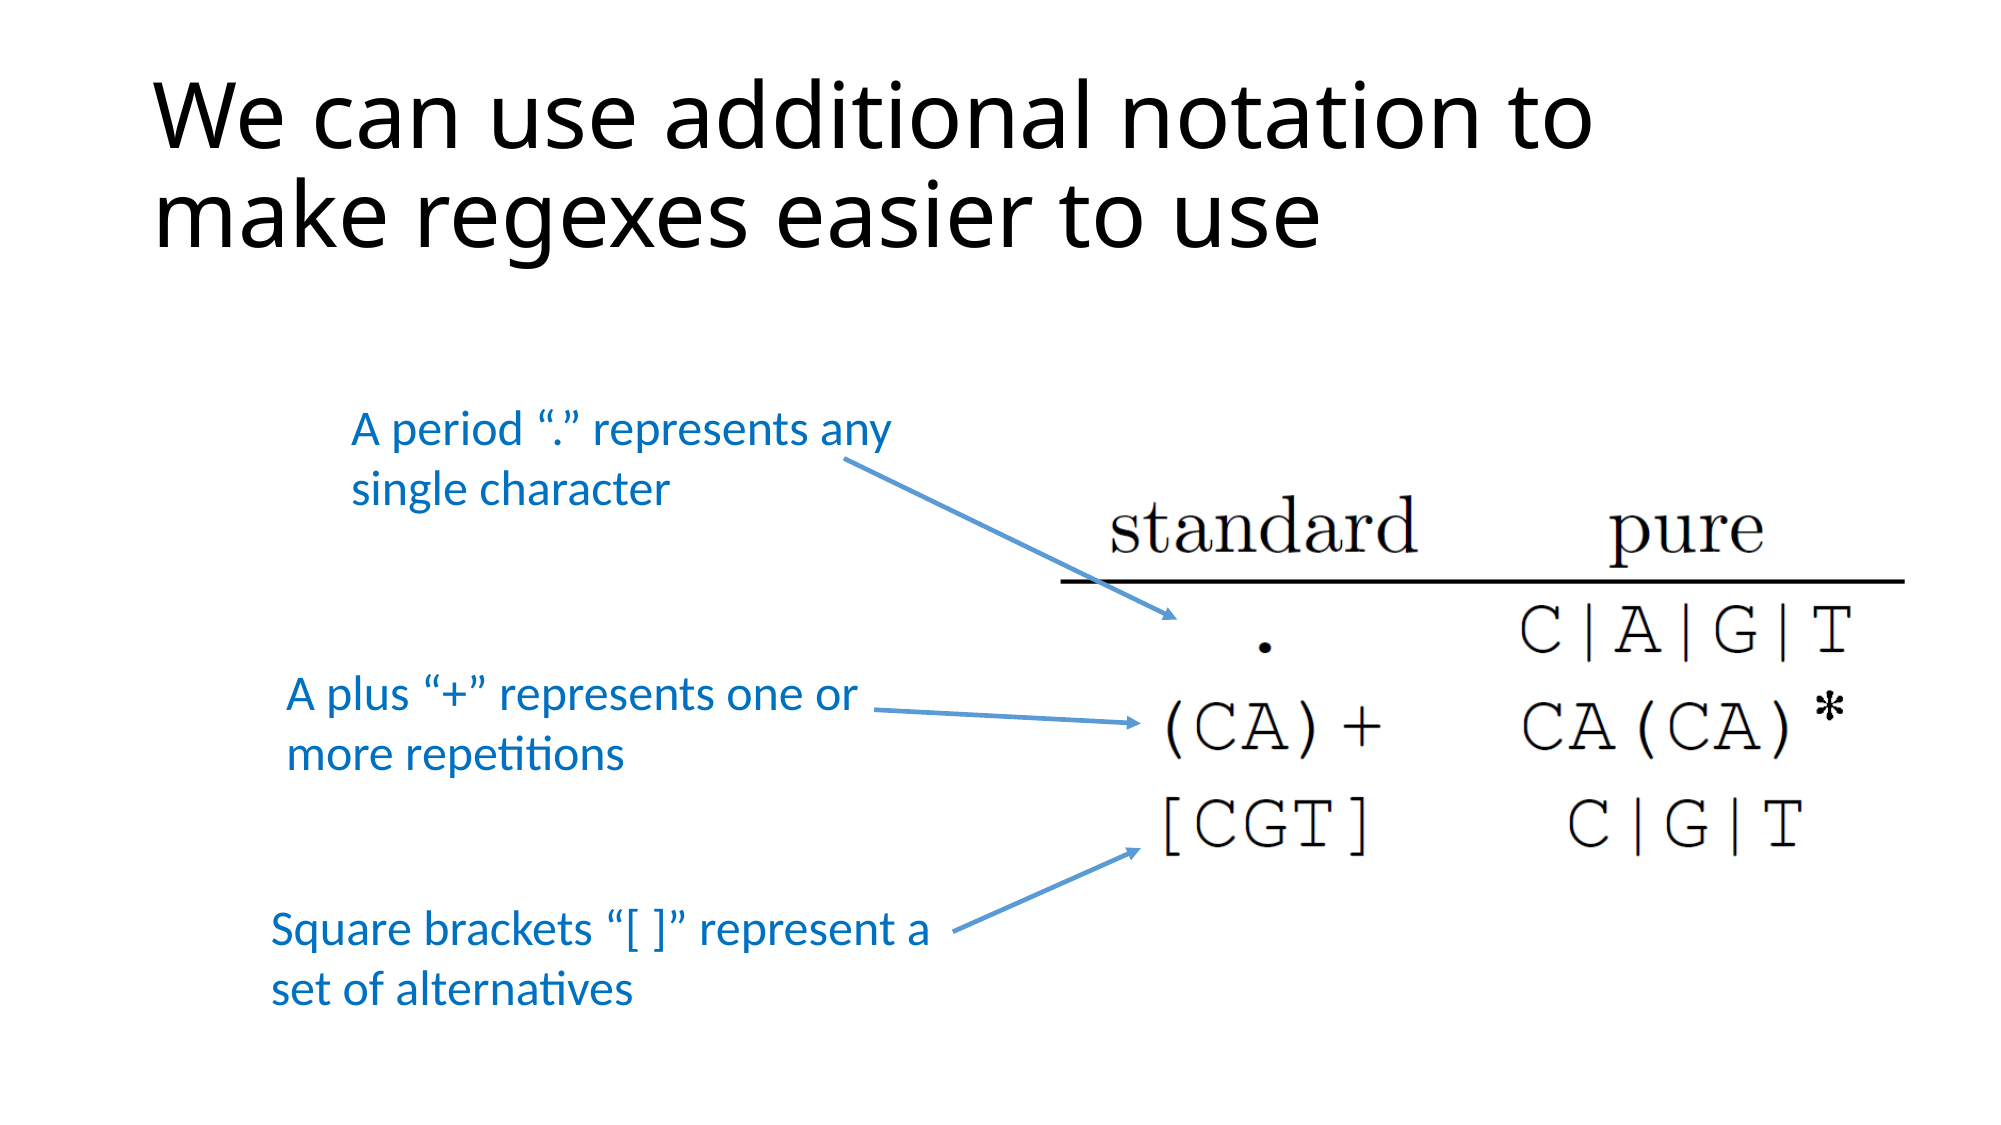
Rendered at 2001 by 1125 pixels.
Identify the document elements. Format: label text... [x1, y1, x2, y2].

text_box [952, 848, 1141, 932]
text_box A plus “+” represents one or more repetitions [271, 652, 953, 788]
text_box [874, 709, 1141, 724]
title We can use additional notation to make regexes easier to use [137, 59, 1863, 278]
text_box Square brackets “[ ]” represent a set of alternatives [256, 887, 1017, 1023]
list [1049, 492, 1925, 876]
text_box A period “.” represents any single character [336, 387, 981, 523]
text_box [843, 458, 1178, 620]
